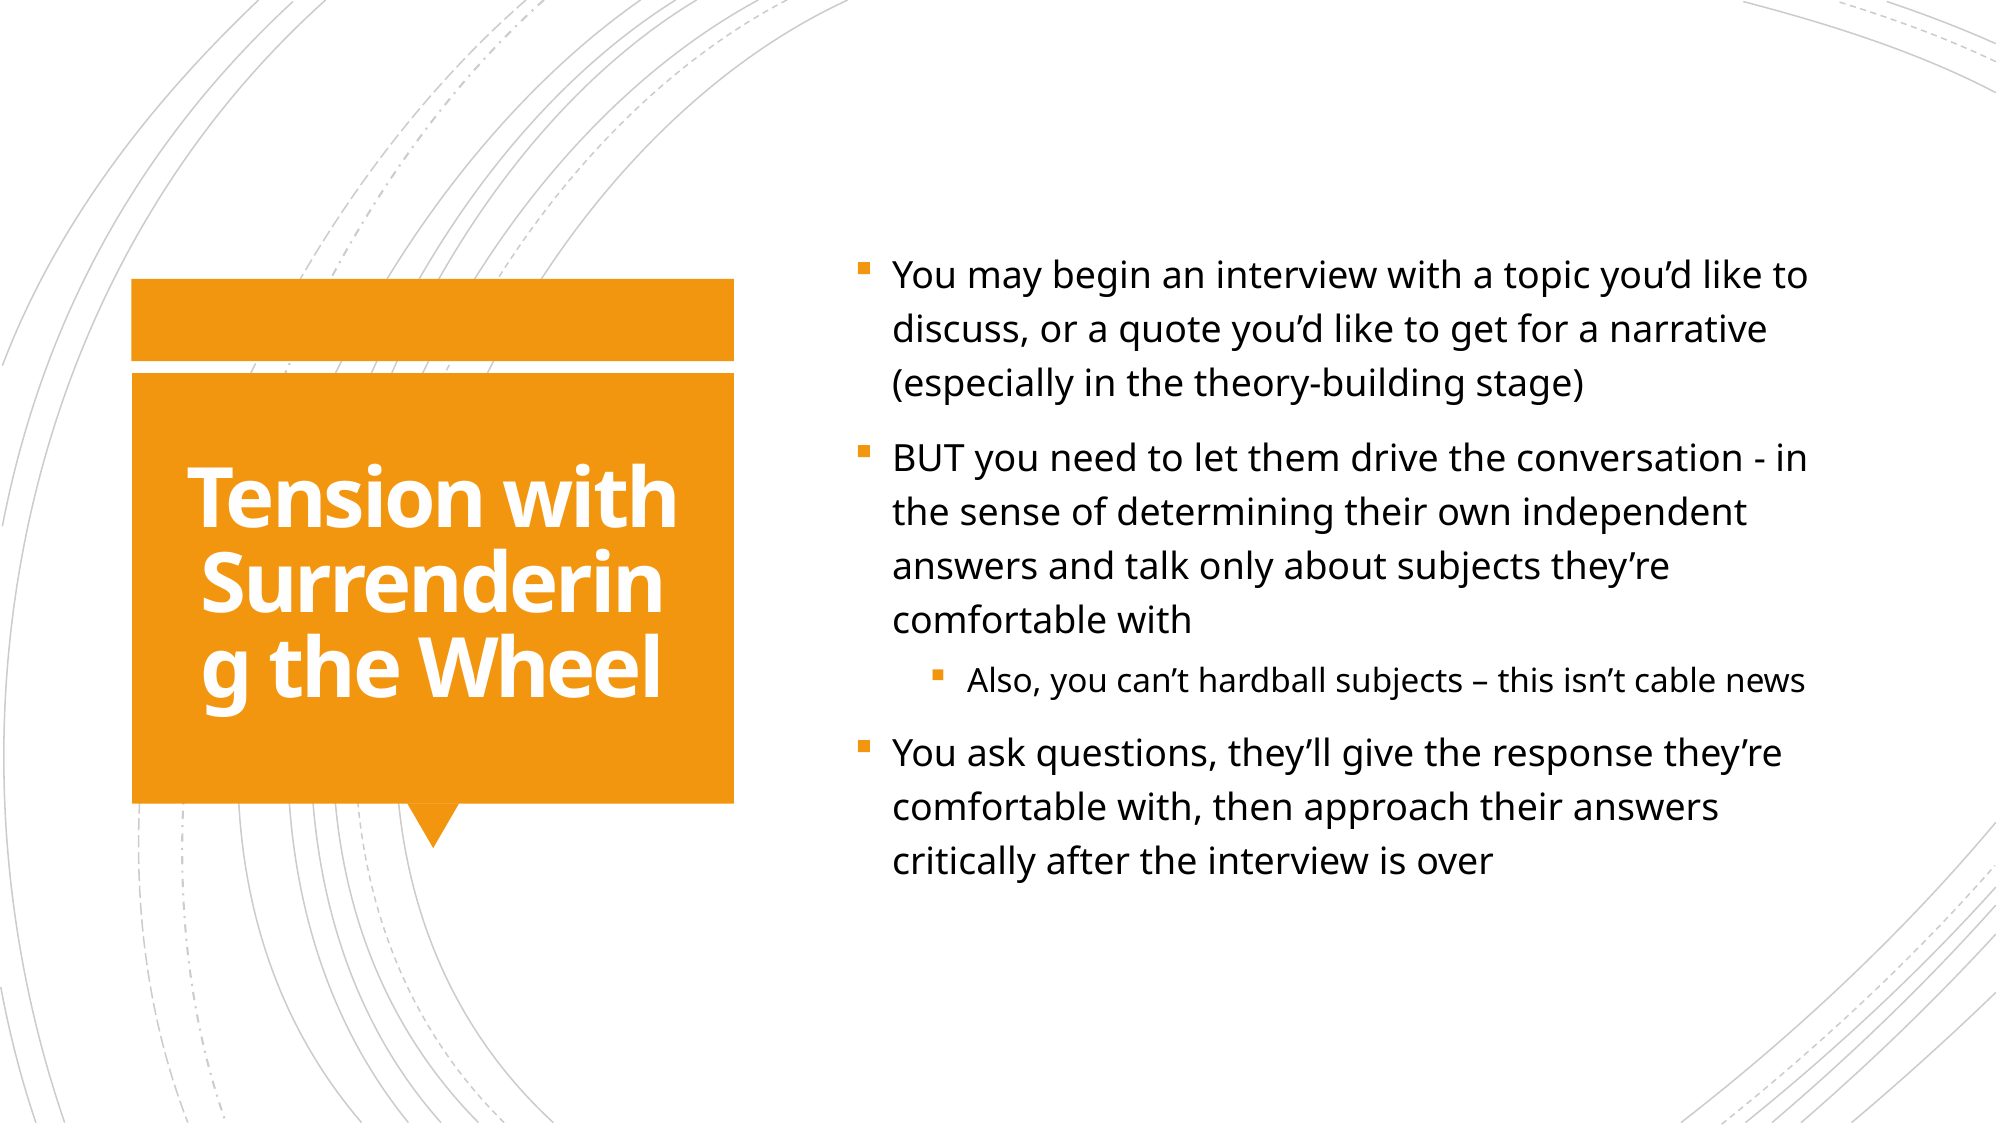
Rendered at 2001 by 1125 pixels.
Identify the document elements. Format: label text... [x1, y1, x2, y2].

title Tension with Surrendering the Wheel [145, 385, 720, 789]
list You may begin an interview with a topic you’d like to discuss, or a quote you’d like to get for a narrative (especially in the theory-building stage) BUT you need to let them drive the conversation - in the sense of determining their own independent answers and talk only about subjects they’re comfortable with Also, you can’t hardball subjects – this isn’t cable news You ask questions, they’ll give the response they’re comfortable with, then approach their answers critically after the interview is over [839, 131, 1871, 993]
